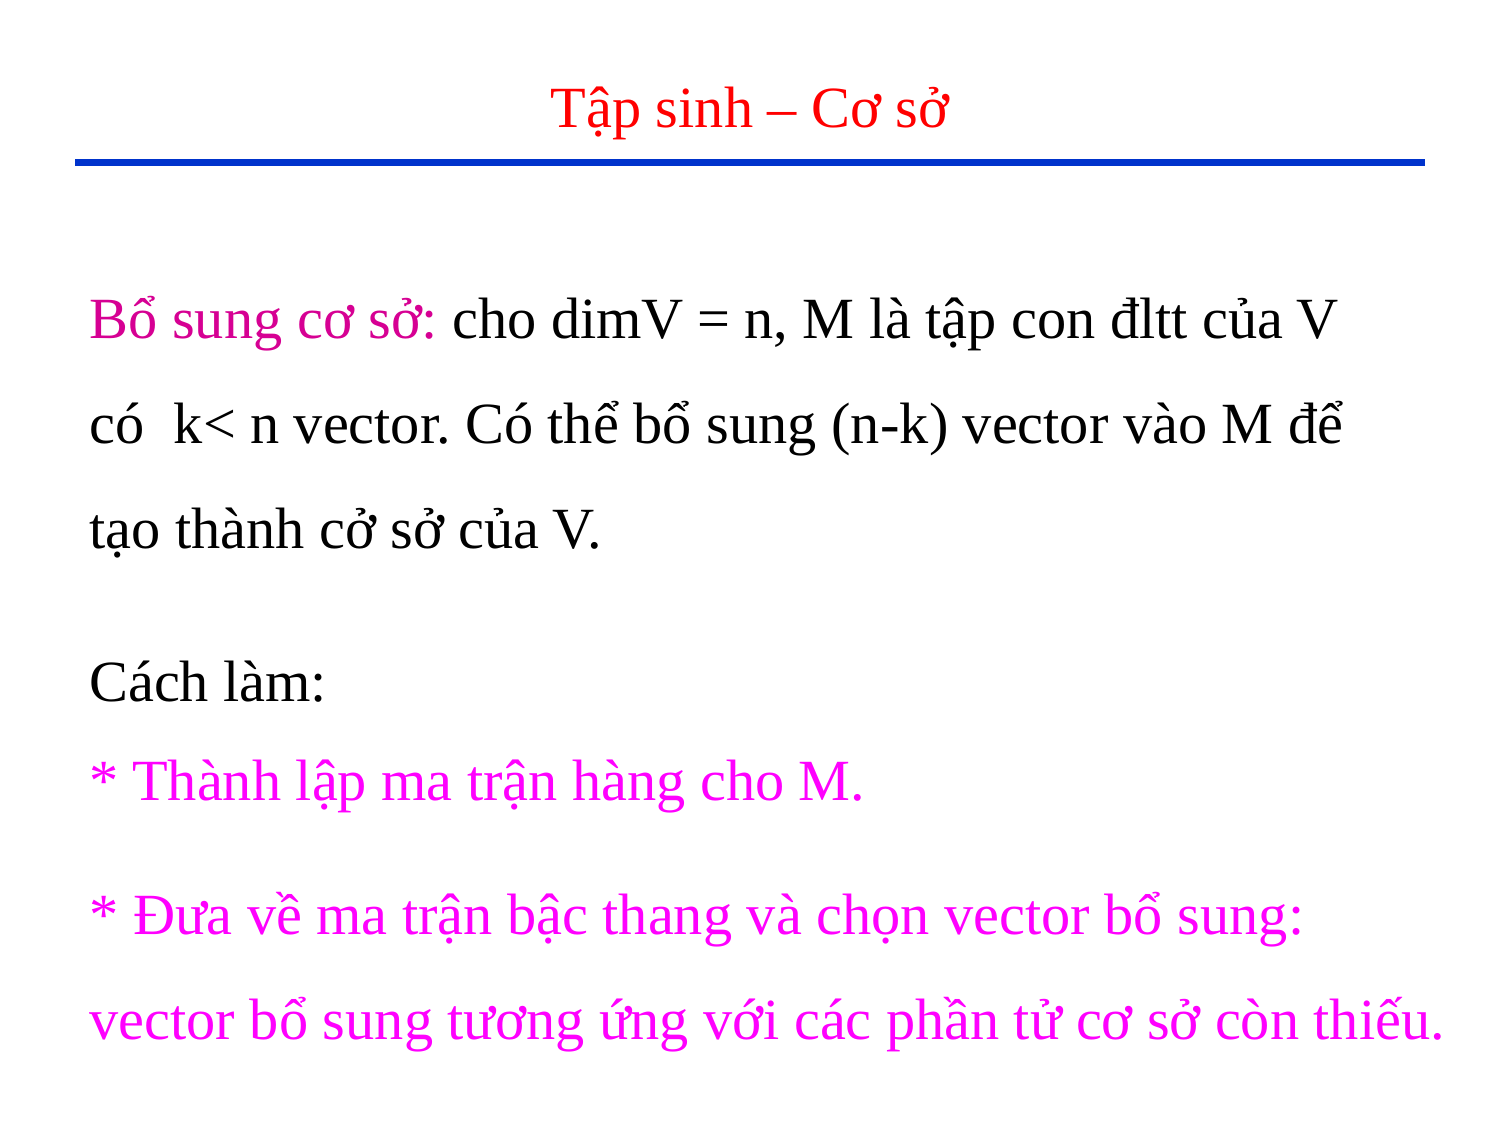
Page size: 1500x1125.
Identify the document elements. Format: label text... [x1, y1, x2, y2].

text_box Bổ sung cơ sở: cho dimV = n, M là tập con đltt của V có k< n vector. Có thể bổ sung (n-k) vector vào M để tạo thành cở sở của V. [74, 237, 1413, 568]
text_box Cách làm: * Thành lập ma trận hàng cho M. * Đưa về ma trận bậc thang và chọn vector bổ sung: vector bổ sung tương ứng với các phần tử cơ sở còn thiếu. [75, 635, 1463, 1059]
title Tập sinh – Cơ sở [75, 45, 1425, 163]
